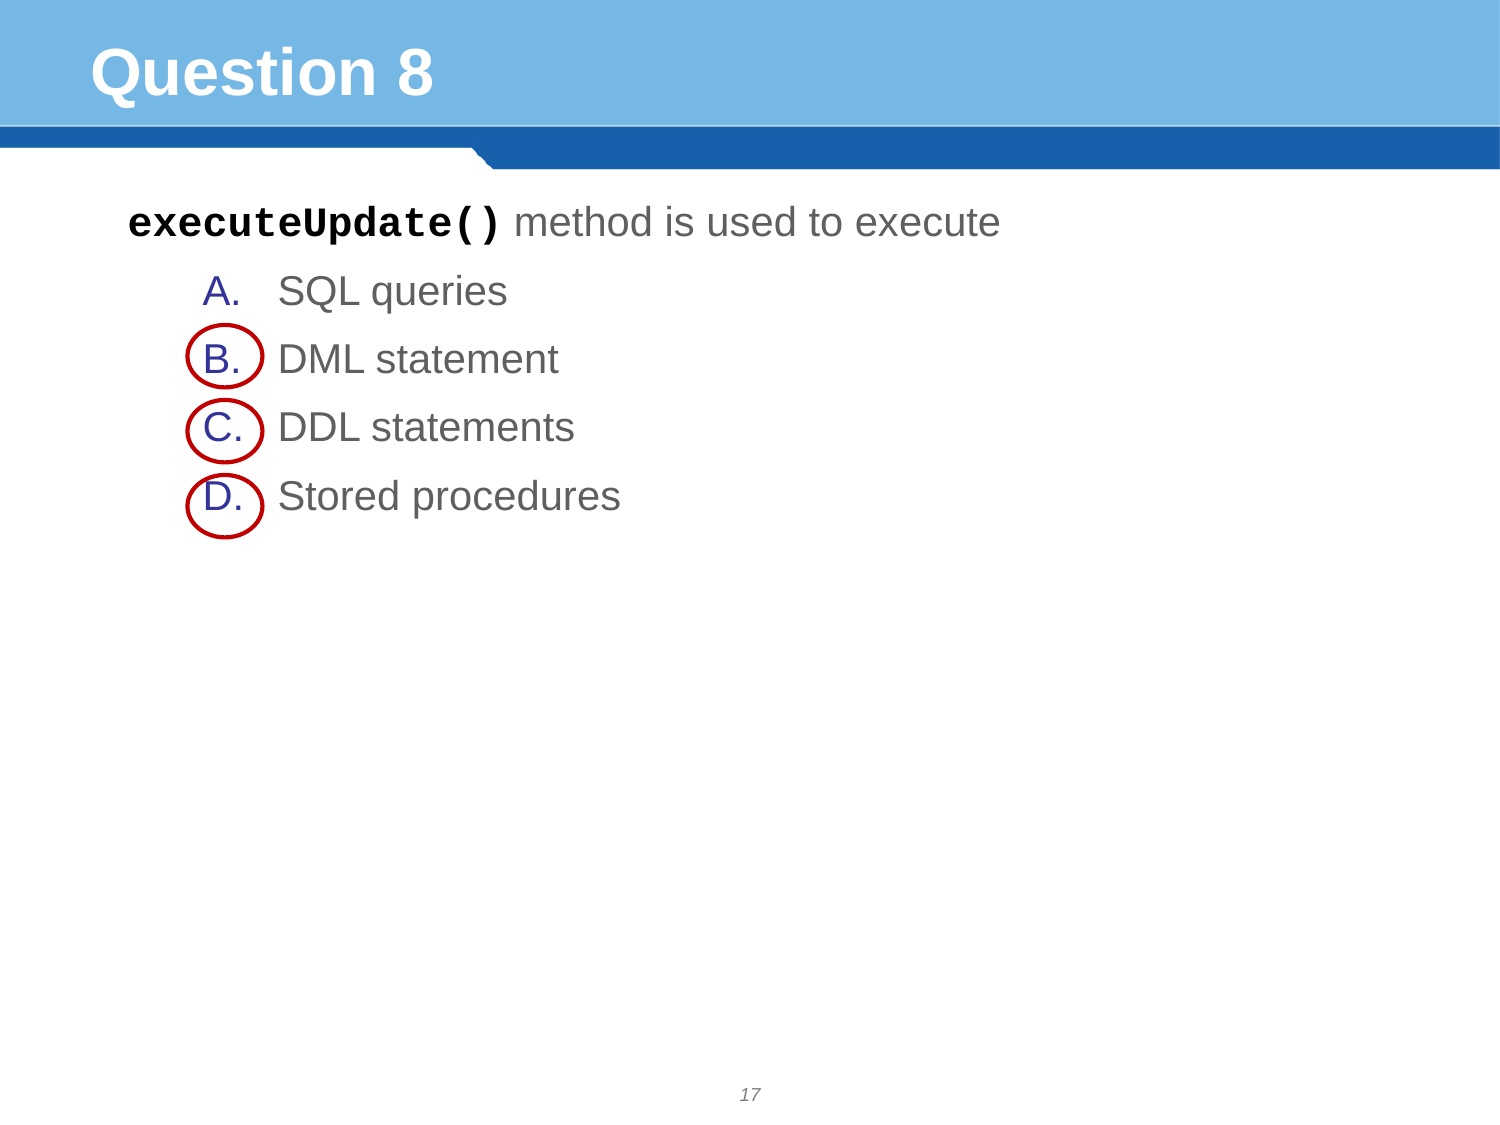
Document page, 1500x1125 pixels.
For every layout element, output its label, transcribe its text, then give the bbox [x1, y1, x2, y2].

text_box [185, 472, 265, 540]
slide_number 17 [574, 1074, 926, 1115]
list executeUpdate() method is used to execute SQL queries DML statement DDL statements Stored procedures [112, 187, 1413, 888]
text_box [185, 322, 265, 390]
text_box [185, 397, 265, 465]
title Question 8 [74, 0, 1426, 138]
picture [0, 0, 1500, 188]
